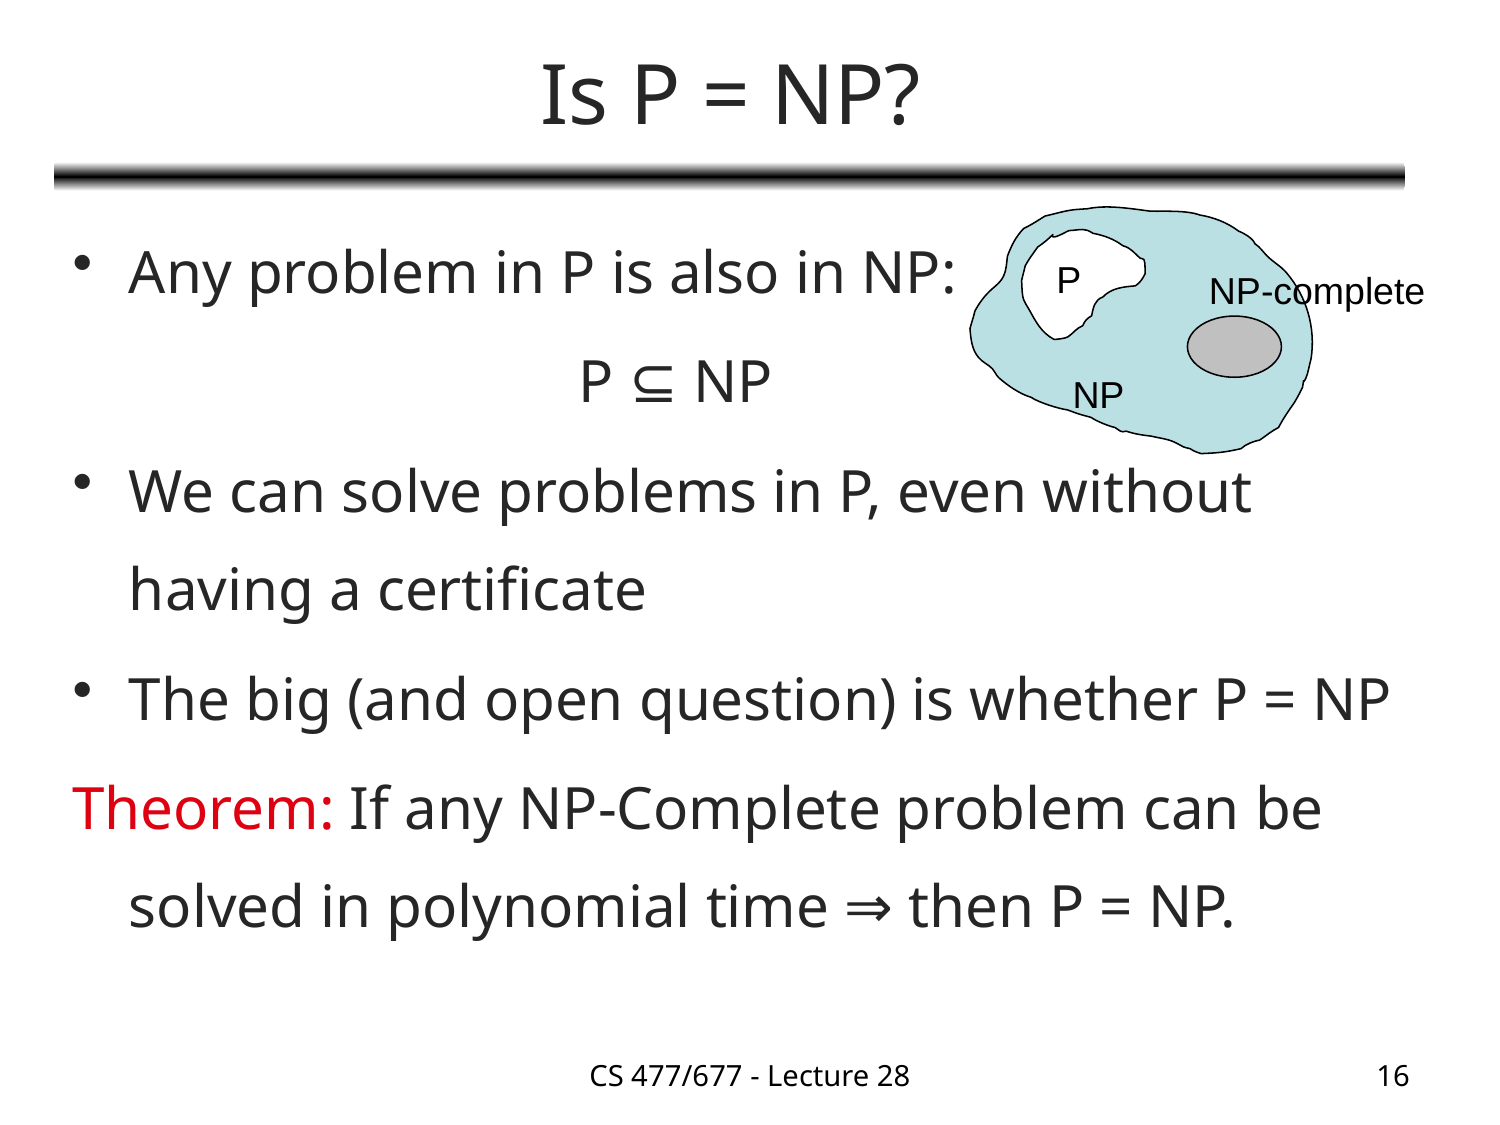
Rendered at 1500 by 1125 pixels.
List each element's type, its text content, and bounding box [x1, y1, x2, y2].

slide_number 16 [1074, 1049, 1426, 1103]
text_box [1021, 229, 1146, 340]
text_box P [1041, 249, 1097, 309]
text_box [1187, 320, 1282, 378]
footer CS 477/677 - Lecture 28 [512, 1049, 988, 1103]
text_box NP-complete [1194, 259, 1441, 320]
list Any problem in P is also in NP: P ⊆ NP We can solve problems in P, even without having a certificate The big (and open question) is whether P = NP Theorem: If any NP-Complete problem can be solved in polynomial time ⇒ then P = NP. [57, 198, 1459, 1033]
text_box NP [1057, 363, 1140, 423]
text_box [969, 206, 1313, 454]
title Is P = NP? [55, 16, 1407, 166]
